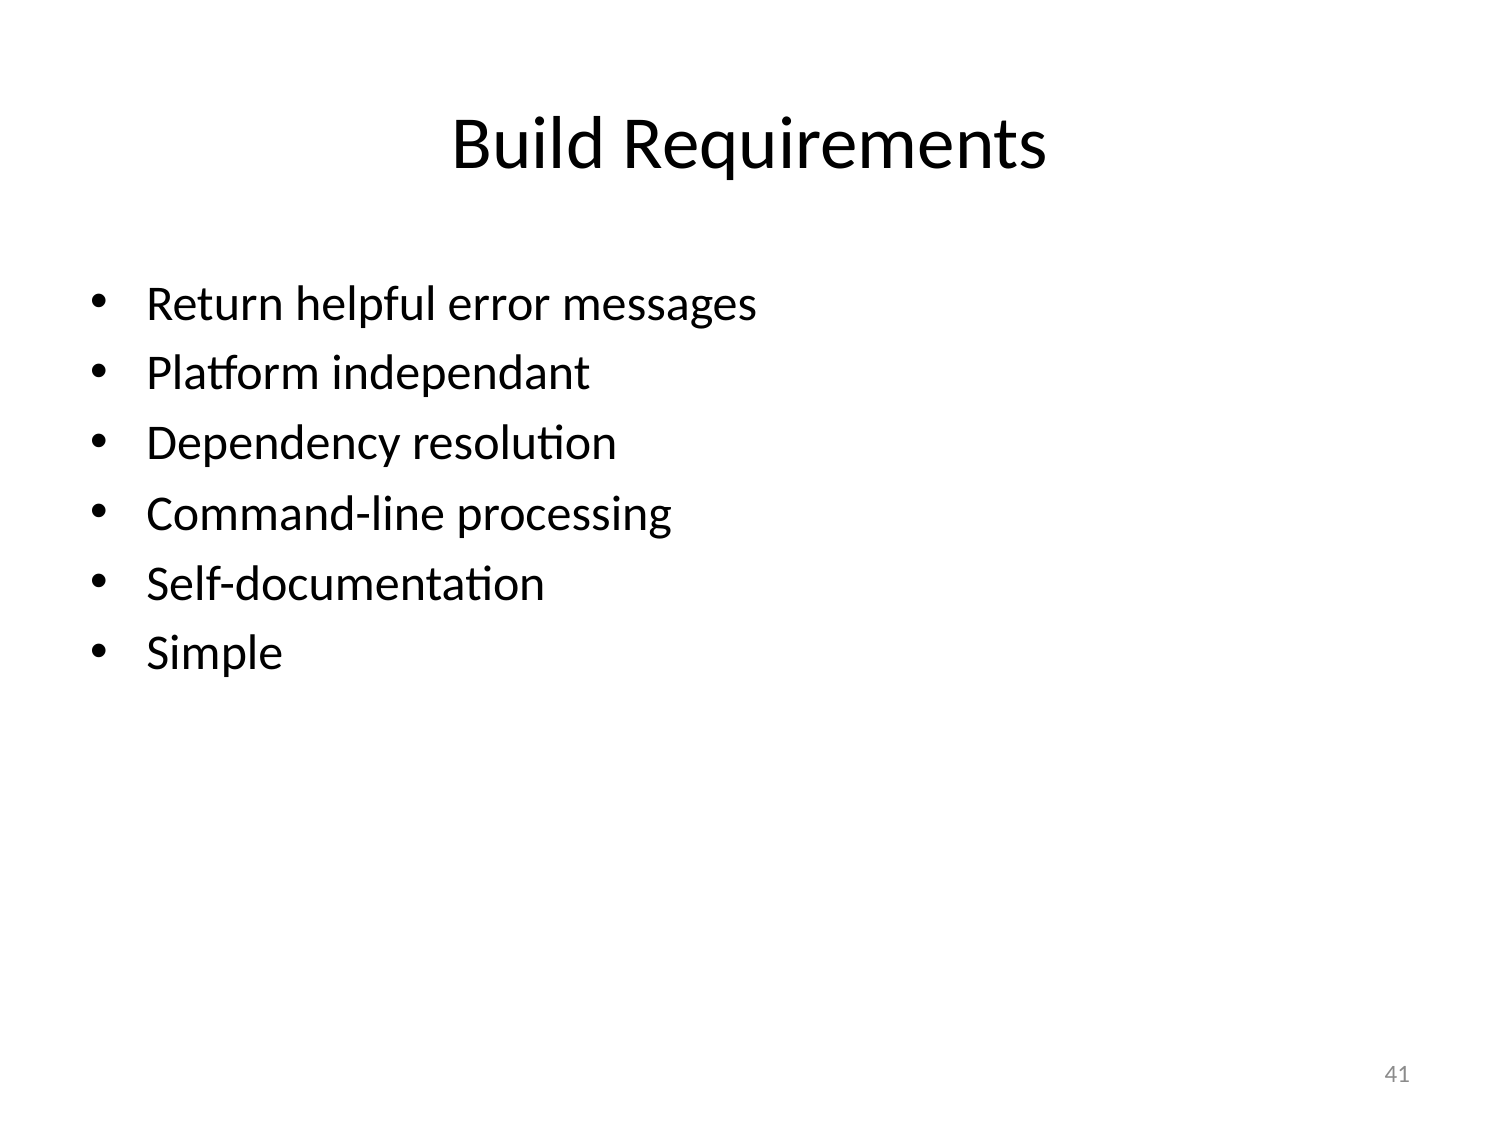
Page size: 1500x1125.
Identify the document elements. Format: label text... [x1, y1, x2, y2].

slide_number 41 [1074, 1042, 1425, 1103]
title Build Requirements [75, 45, 1425, 233]
list Return helpful error messages Platform independant Dependency resolution Command-line processing Self-documentation Simple [75, 262, 1425, 1005]
